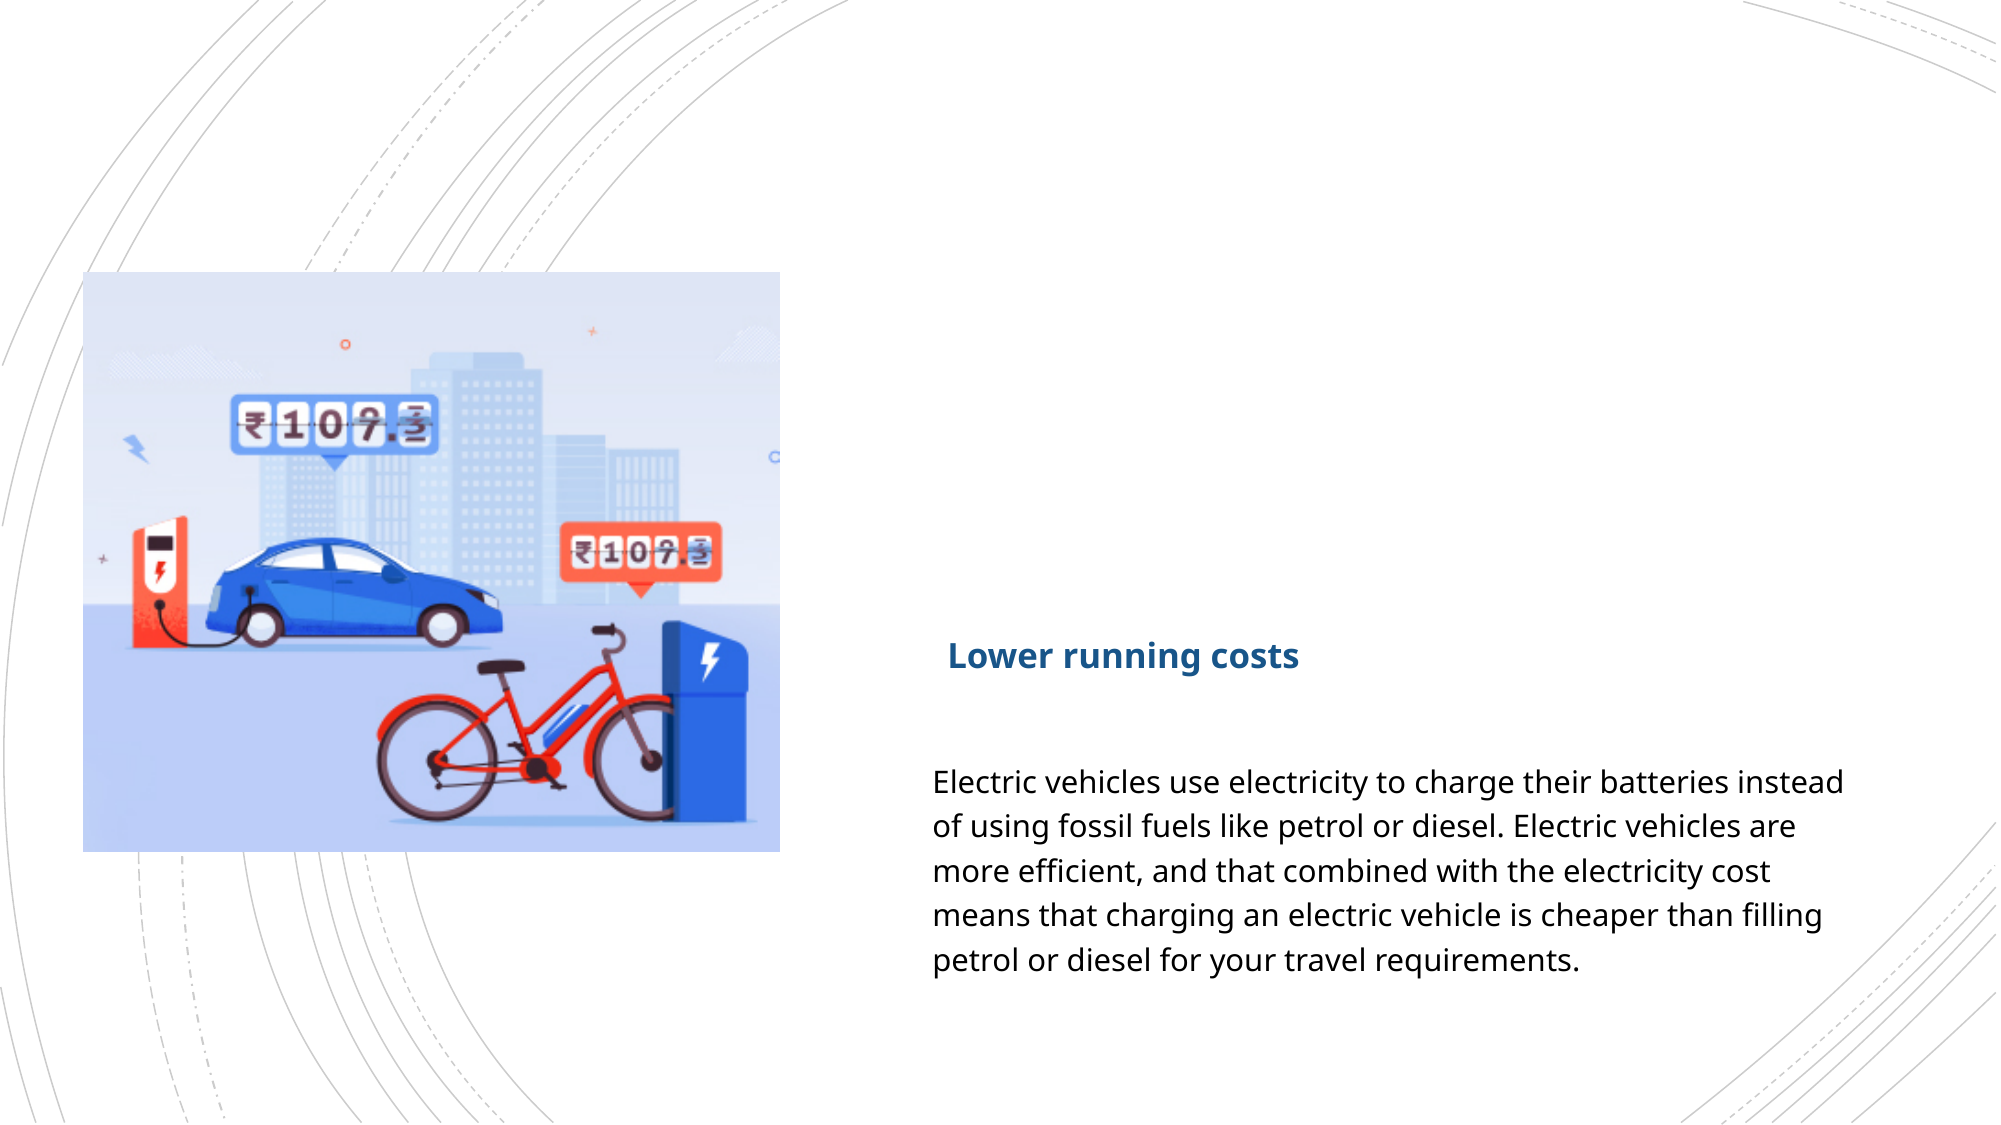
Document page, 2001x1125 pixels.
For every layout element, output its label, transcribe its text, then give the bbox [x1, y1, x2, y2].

list Lower running costs Electric vehicles use electricity to charge their batteries instead of using fossil fuels like petrol or diesel. Electric vehicles are more efficient, and that combined with the electricity cost means that charging an electric vehicle is cheaper than filling petrol or diesel for your travel requirements. [842, 131, 1873, 993]
picture [82, 272, 780, 853]
